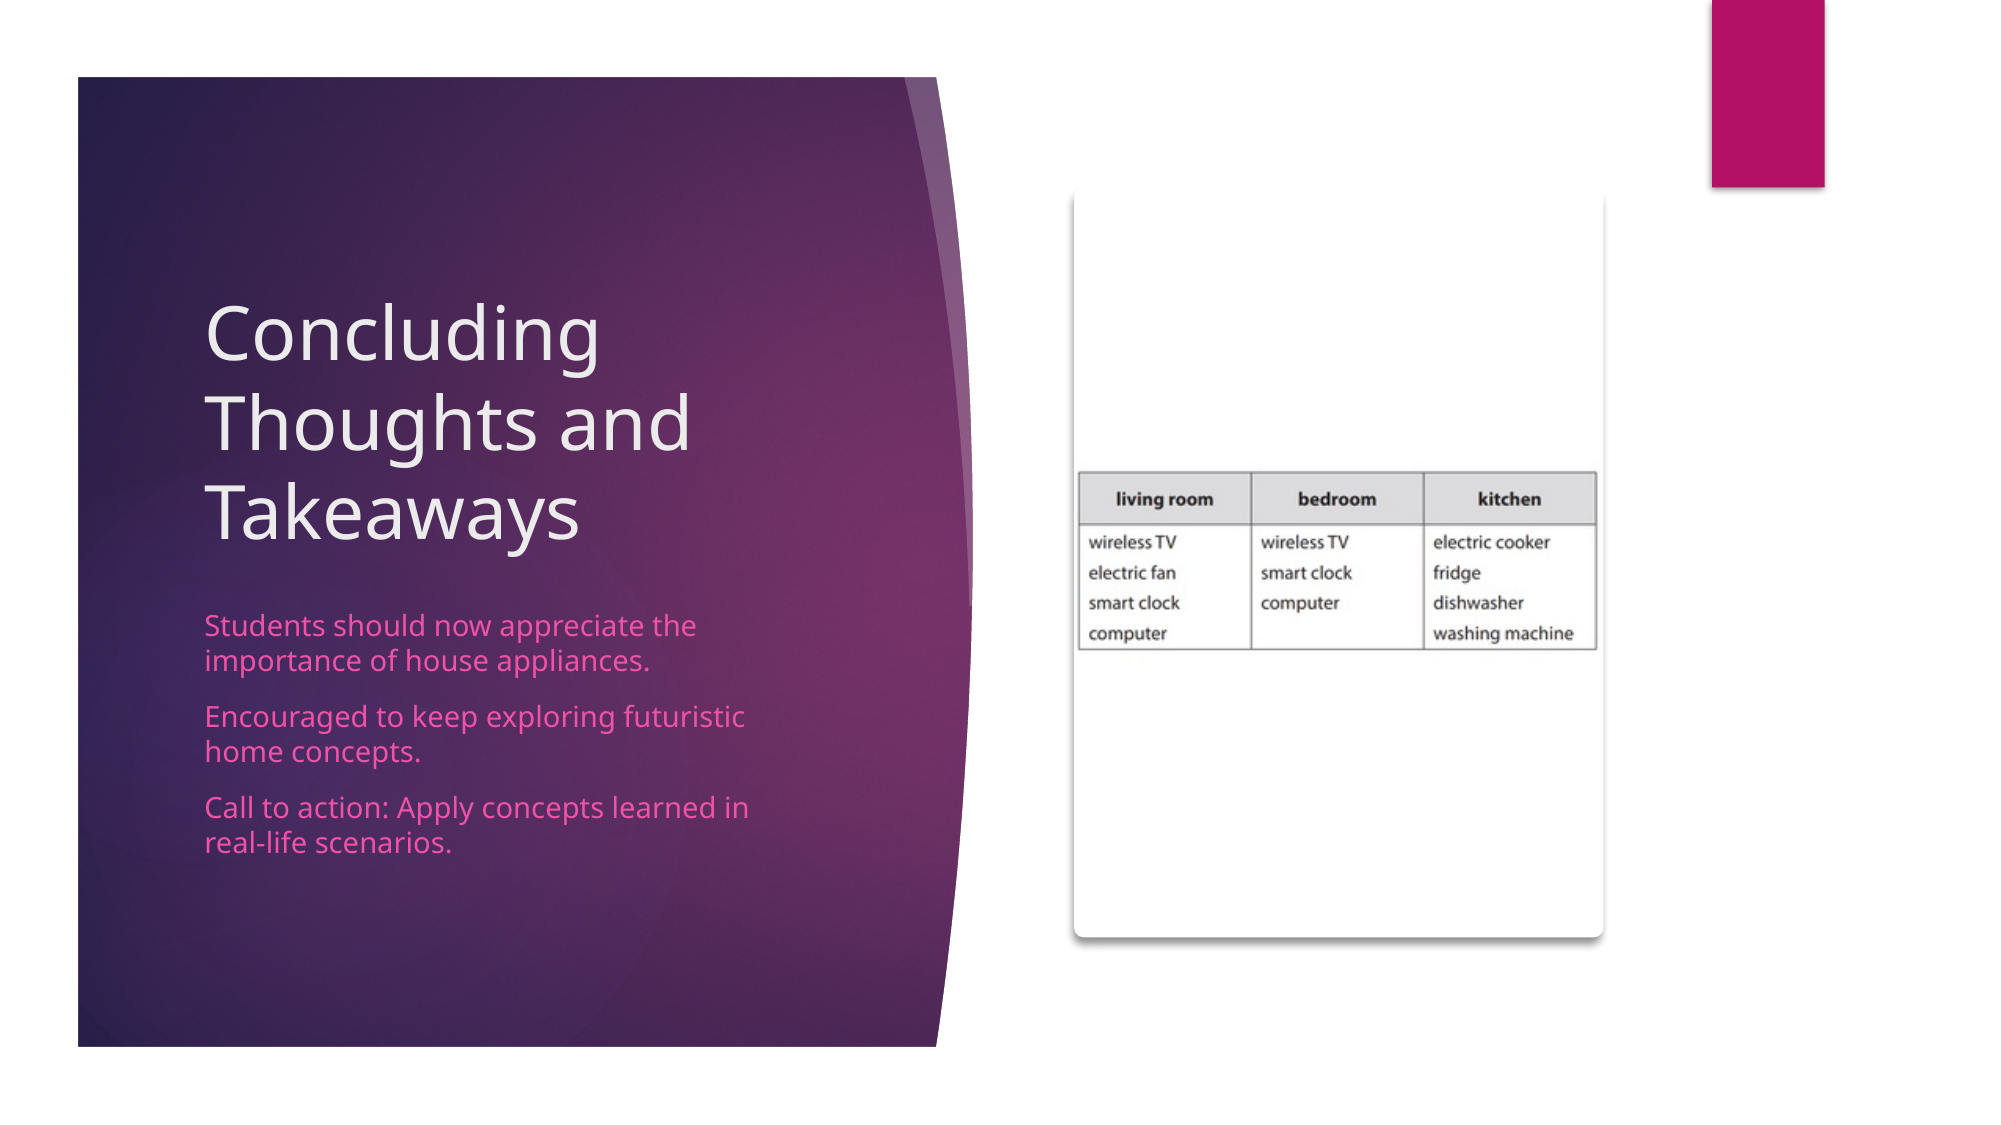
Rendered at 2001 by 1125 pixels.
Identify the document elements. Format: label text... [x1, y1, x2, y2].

list Students should now appreciate the importance of house appliances. Encouraged to keep exploring futuristic home concepts. Call to action: Apply concepts learned in real-life scenarios. [189, 600, 823, 825]
title Concluding Thoughts and Takeaways [189, 277, 824, 563]
picture [1073, 187, 1604, 938]
